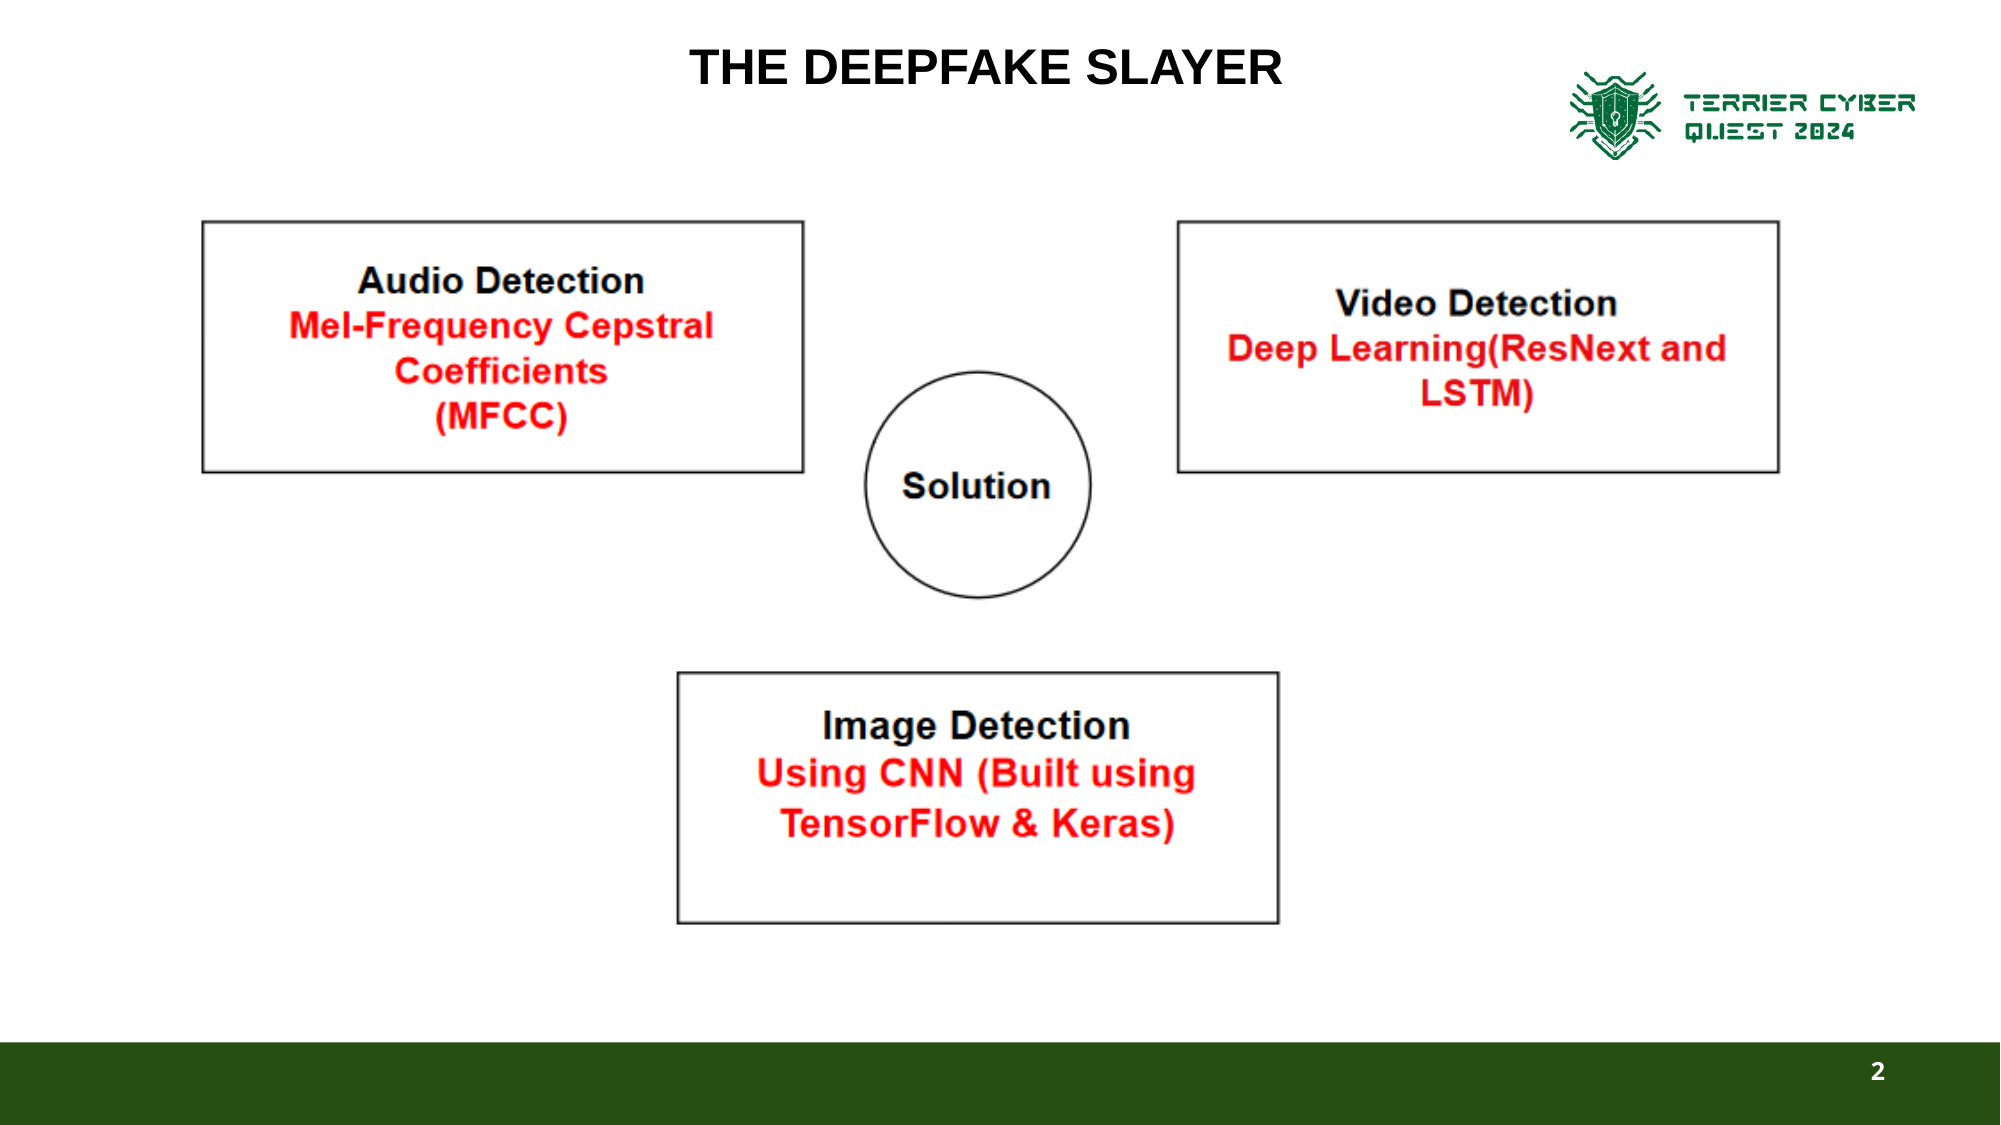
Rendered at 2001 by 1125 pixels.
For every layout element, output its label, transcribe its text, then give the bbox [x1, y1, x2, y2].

title THE DEEPFAKE SLAYER [30, 0, 1830, 174]
picture [95, 8, 2000, 1007]
text_box [0, 1042, 2000, 1125]
slide_number 2 [1433, 1042, 1900, 1103]
